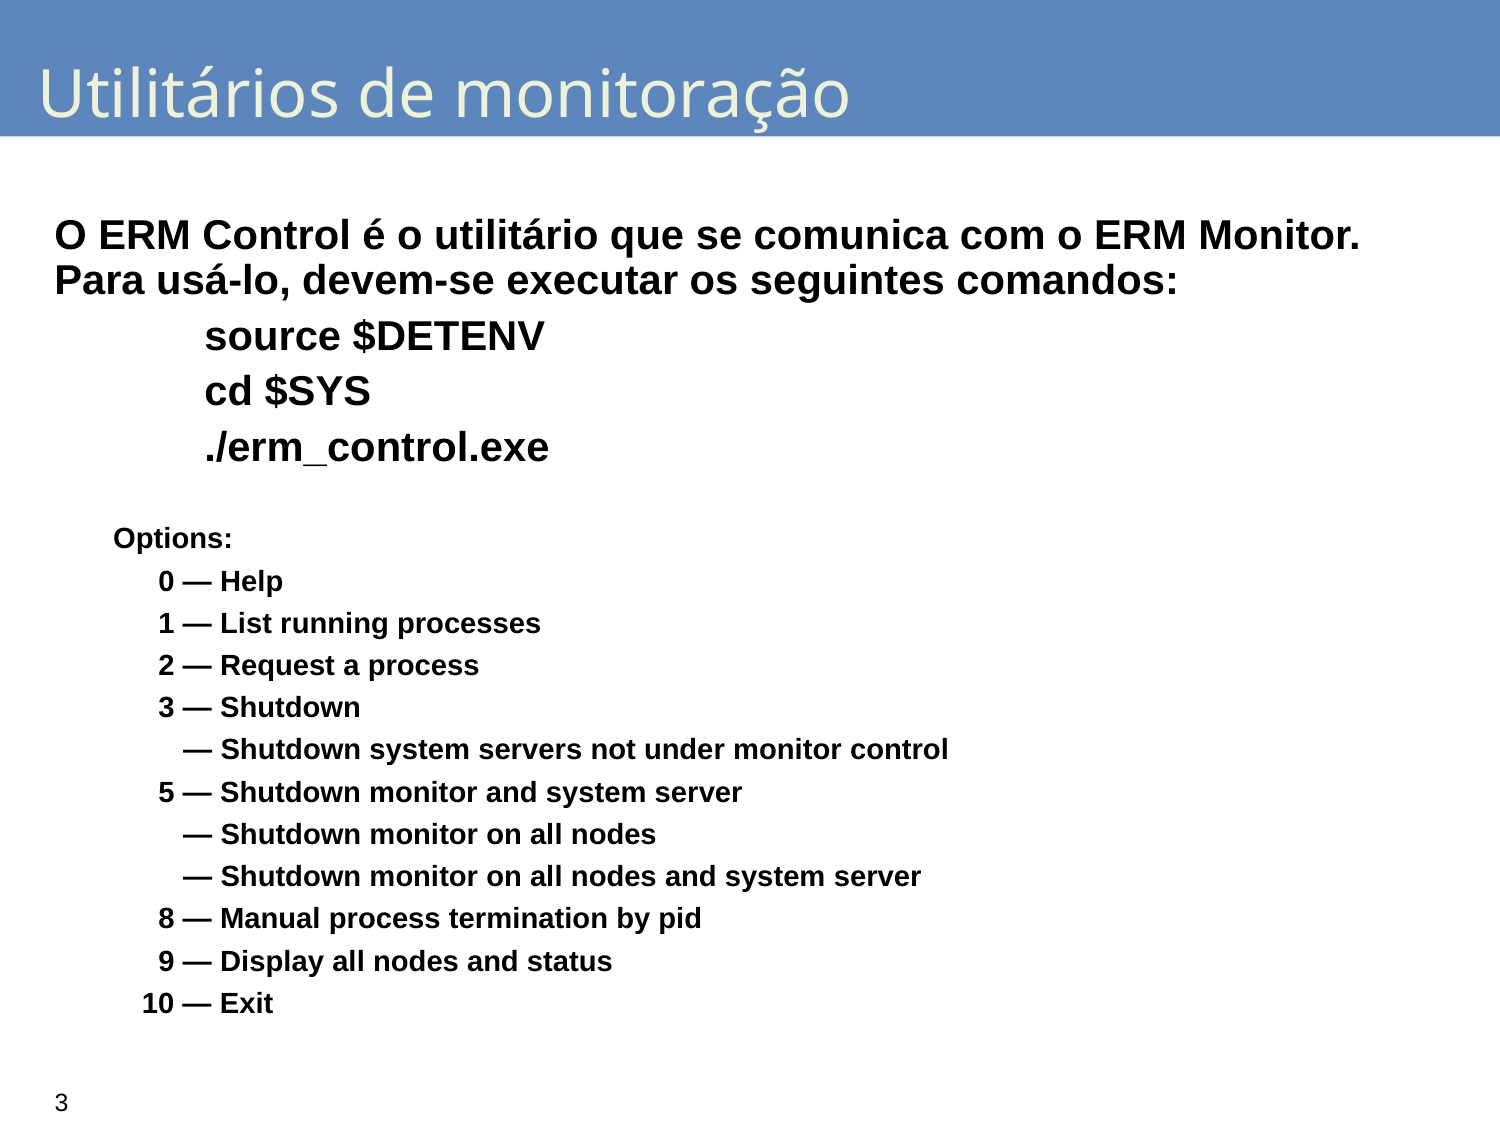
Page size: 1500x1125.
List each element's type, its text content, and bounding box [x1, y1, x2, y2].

slide_number 3 [39, 1078, 217, 1125]
list O ERM Control é o utilitário que se comunica com o ERM Monitor. Para usá-lo, devem-se executar os seguintes comandos: source $DETENV cd $SYS ./erm_control.exe Options: 0 — Help 1 — List running processes 2 — Request a process 3 — Shutdown — Shutdown system servers not under monitor control 5 — Shutdown monitor and system server — Shutdown monitor on all nodes — Shutdown monitor on all nodes and system server 8 — Manual process termination by pid 9 — Display all nodes and status 10 — Exit [39, 138, 1465, 1066]
title Utilitários de monitoração [37, 66, 1500, 131]
